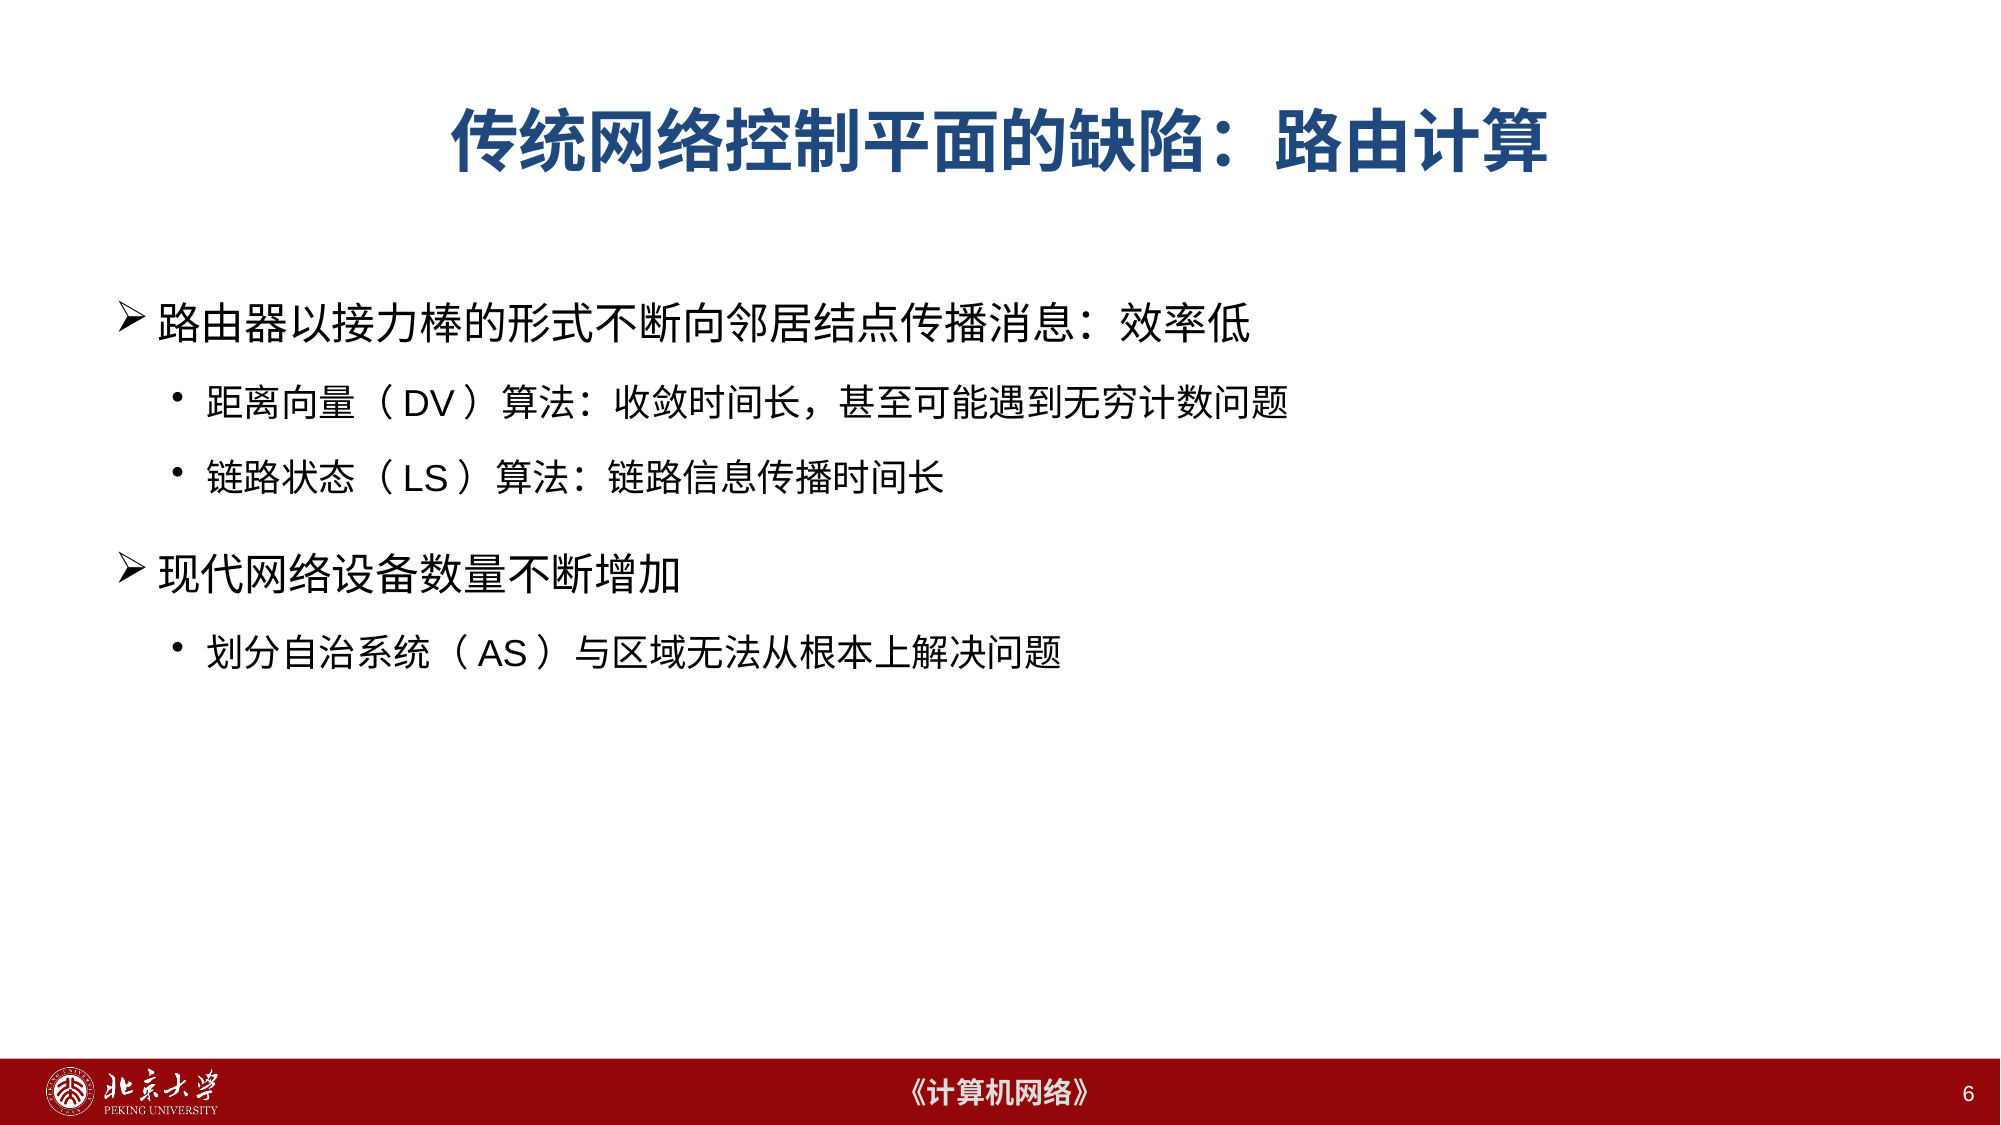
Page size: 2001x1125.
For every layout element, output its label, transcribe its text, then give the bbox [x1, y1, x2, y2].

slide_number 6 [1522, 1072, 1990, 1125]
list 路由器以接力棒的形式不断向邻居结点传播消息：效率低 距离向量（DV）算法：收敛时间长，甚至可能遇到无穷计数问题 链路状态（LS）算法：链路信息传播时间长 现代网络设备数量不断增加 划分自治系统（AS）与区域无法从根本上解决问题 [99, 262, 1900, 1005]
title 传统网络控制平面的缺陷：路由计算 [99, 45, 1900, 233]
picture [46, 1067, 218, 1116]
